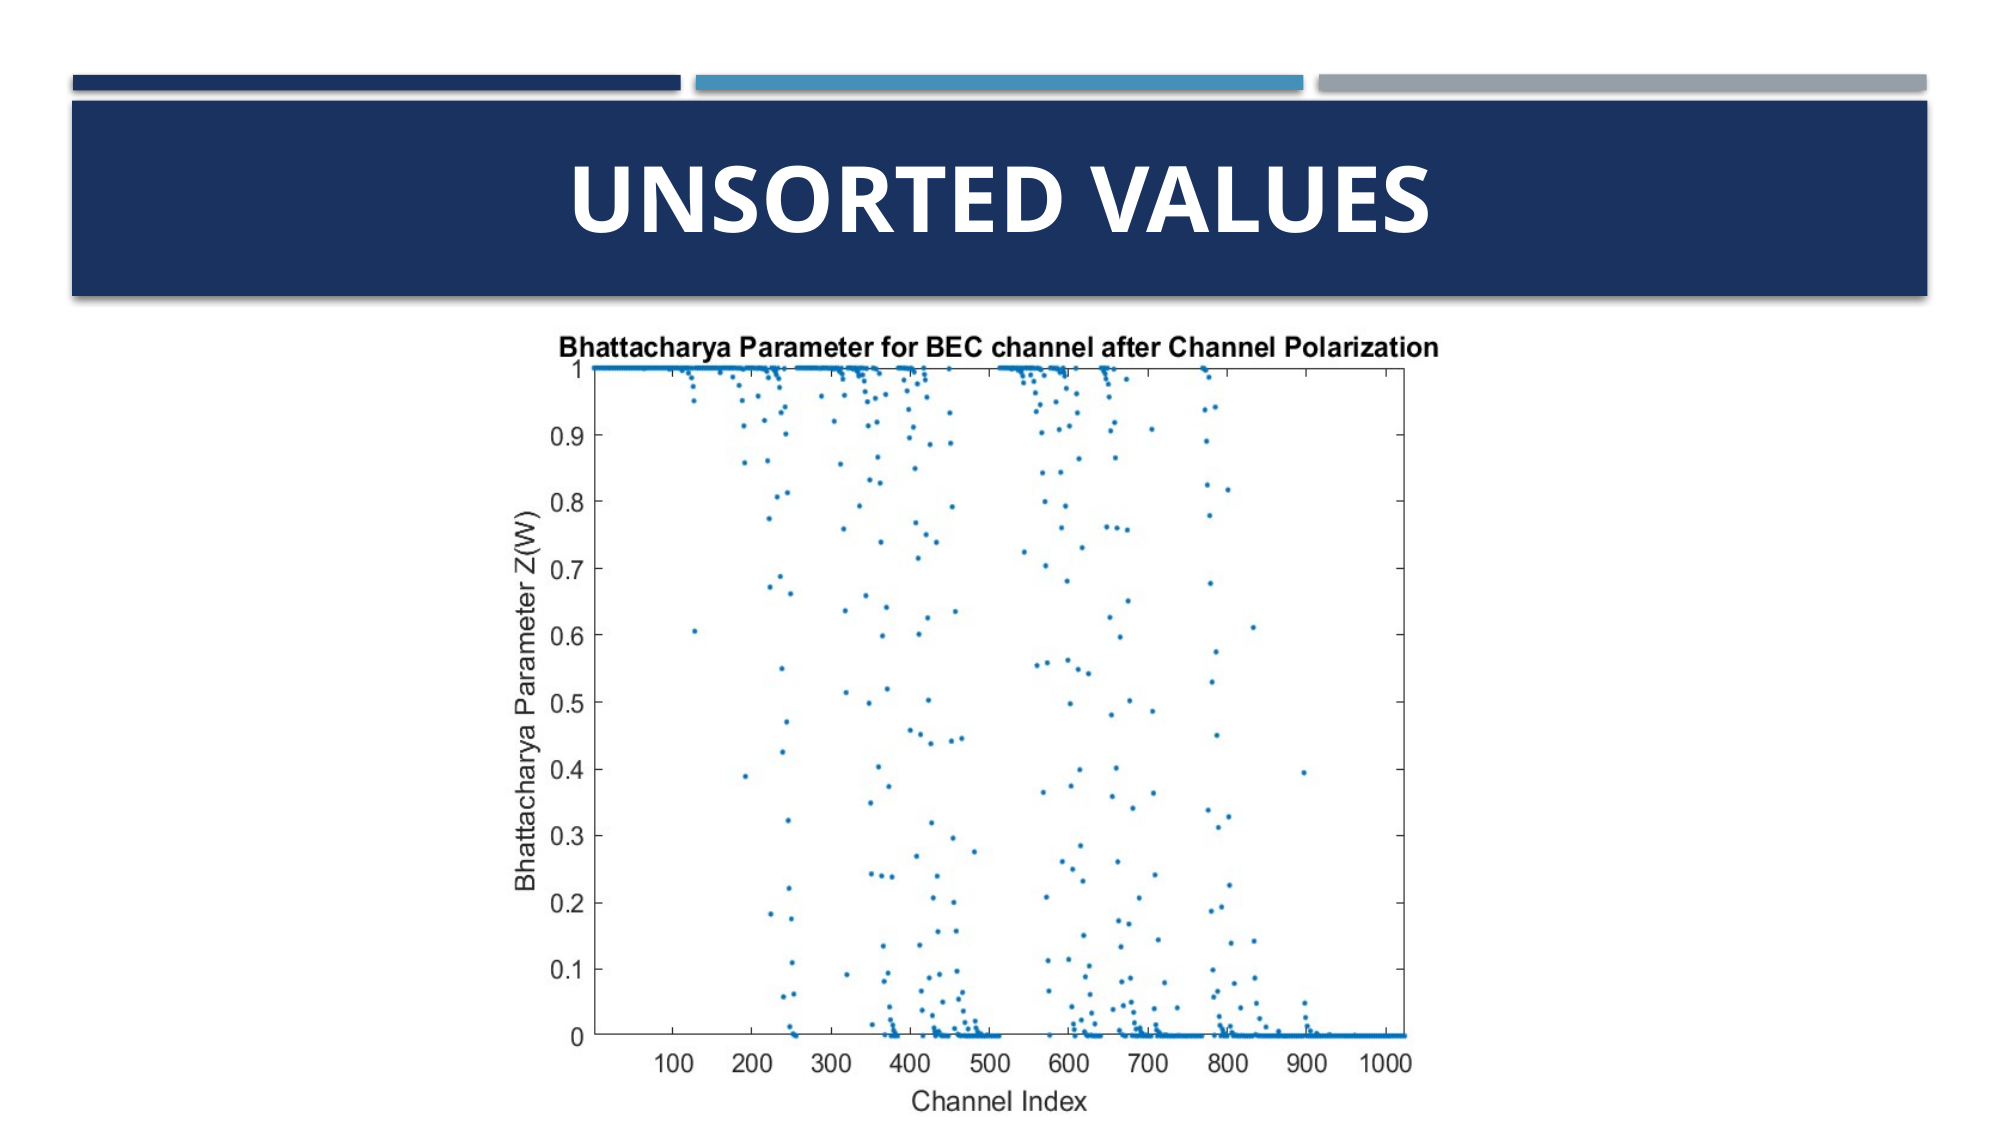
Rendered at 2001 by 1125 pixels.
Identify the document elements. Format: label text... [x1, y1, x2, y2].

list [458, 306, 1504, 1125]
title UNsorted values [95, 115, 1905, 259]
